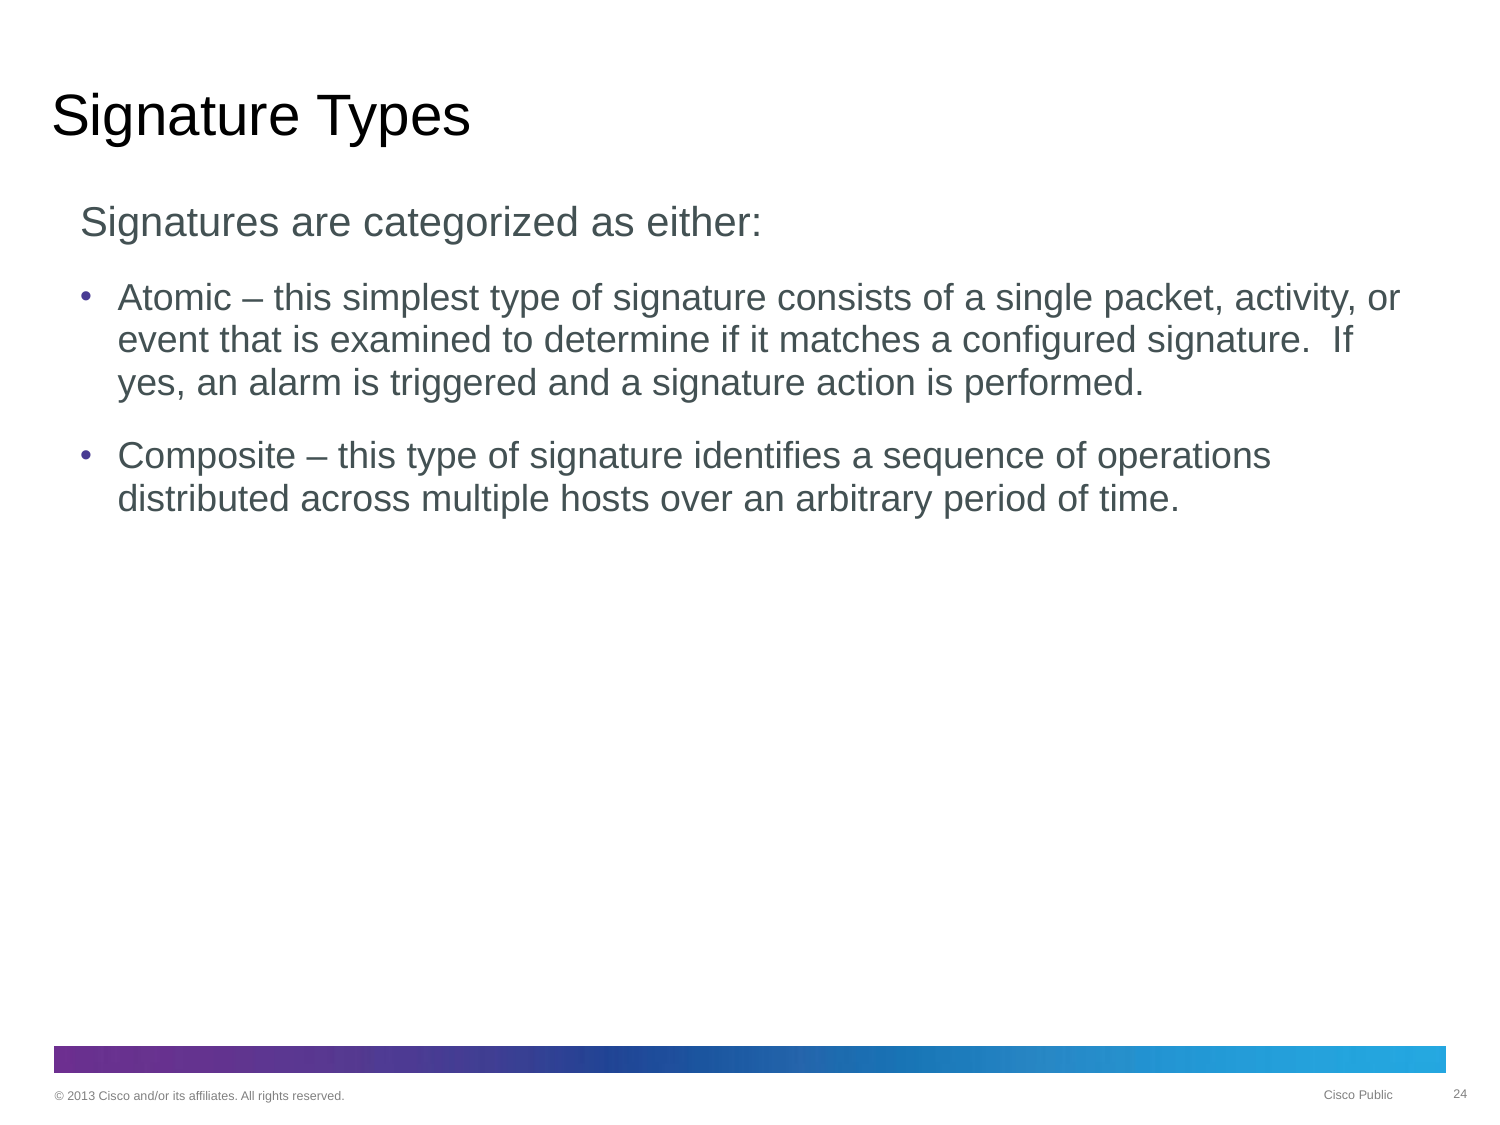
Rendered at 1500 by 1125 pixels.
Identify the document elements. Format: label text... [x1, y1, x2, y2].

text_box Signatures are categorized as either: Atomic – this simplest type of signature consists of a single packet, activity, or event that is examined to determine if it matches a configured signature. If yes, an alarm is triggered and a signature action is performed. Composite – this type of signature identifies a sequence of operations distributed across multiple hosts over an arbitrary period of time. [65, 191, 1444, 648]
title Signature Types [37, 17, 1447, 155]
picture [54, 1046, 1446, 1073]
